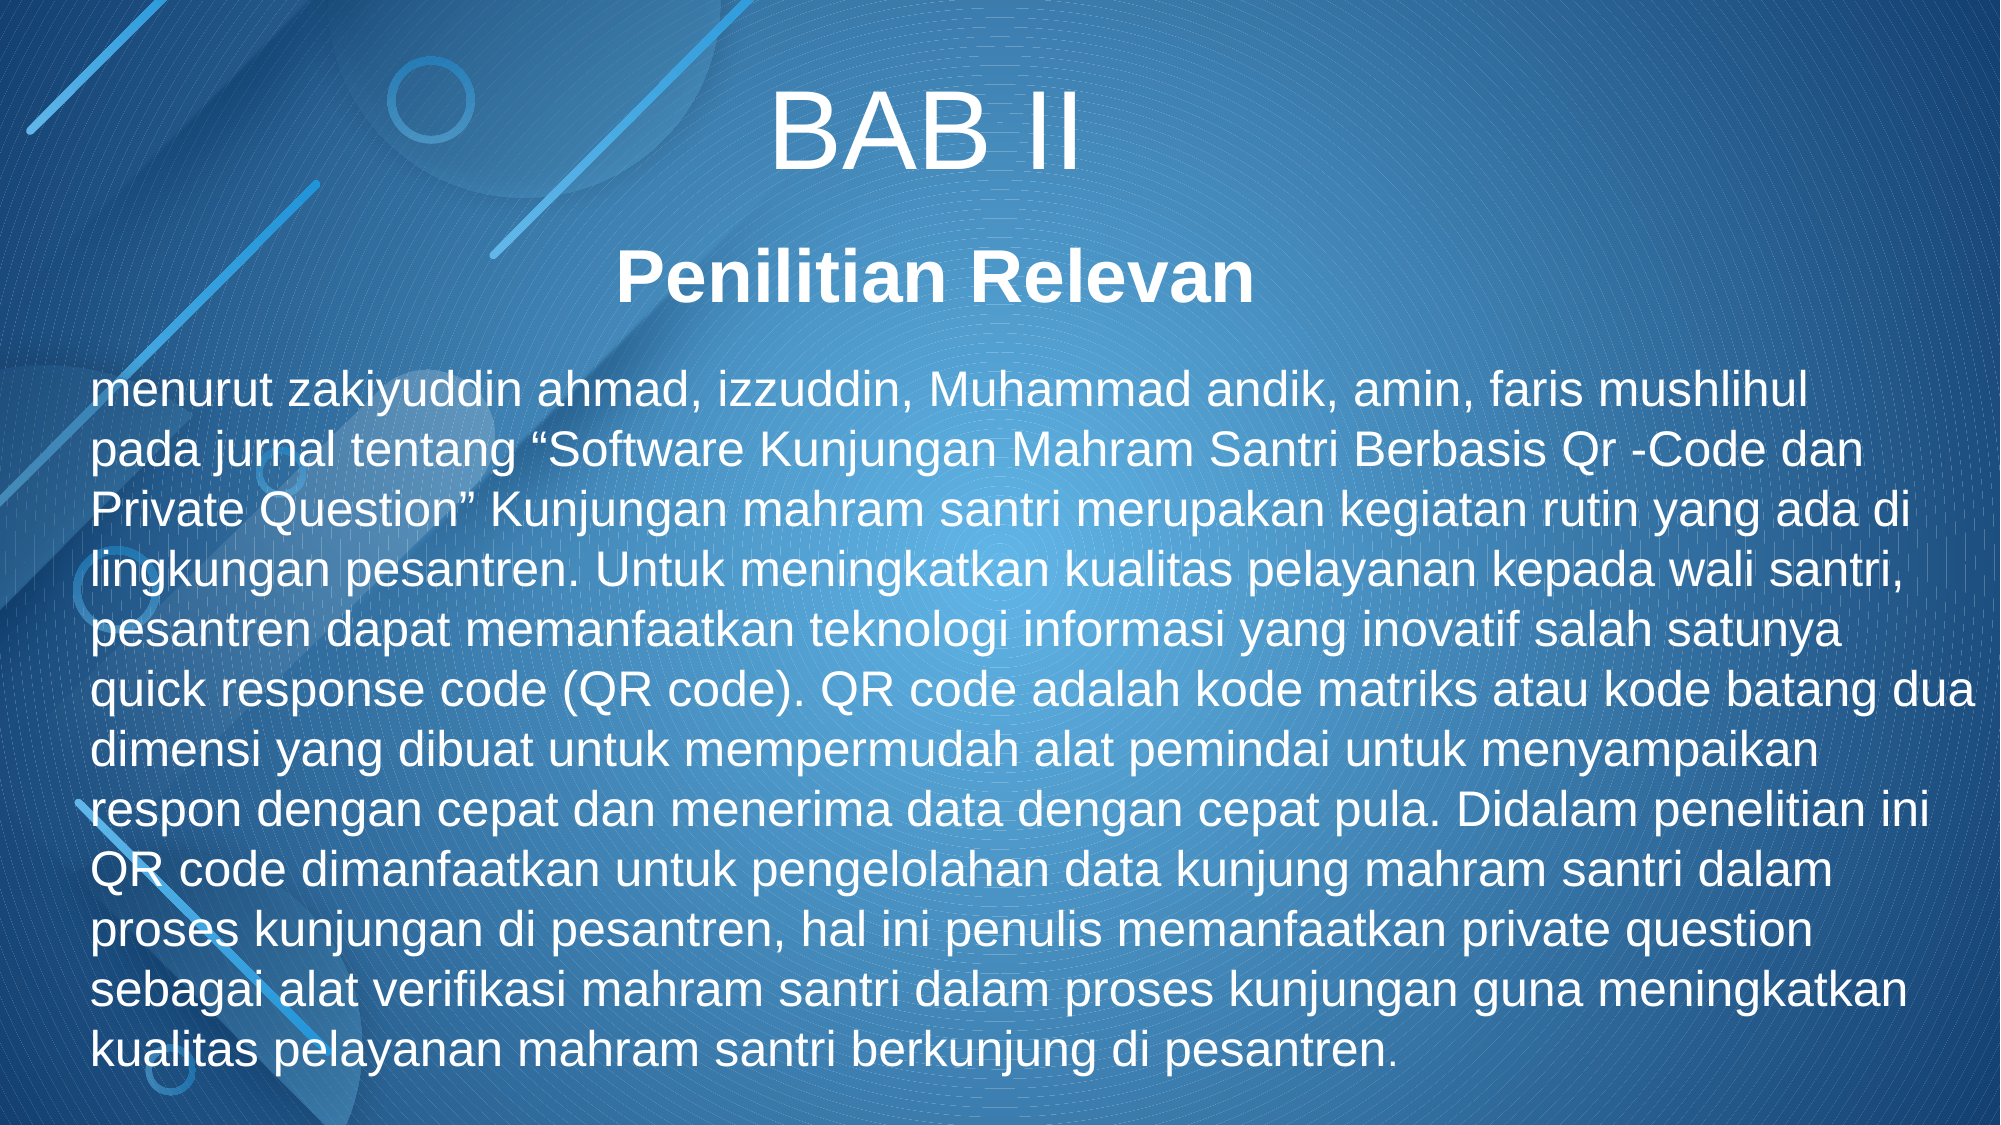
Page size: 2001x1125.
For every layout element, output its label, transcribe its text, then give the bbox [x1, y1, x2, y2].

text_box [74, 219, 2000, 1091]
text_box BAB II [684, 49, 1102, 200]
